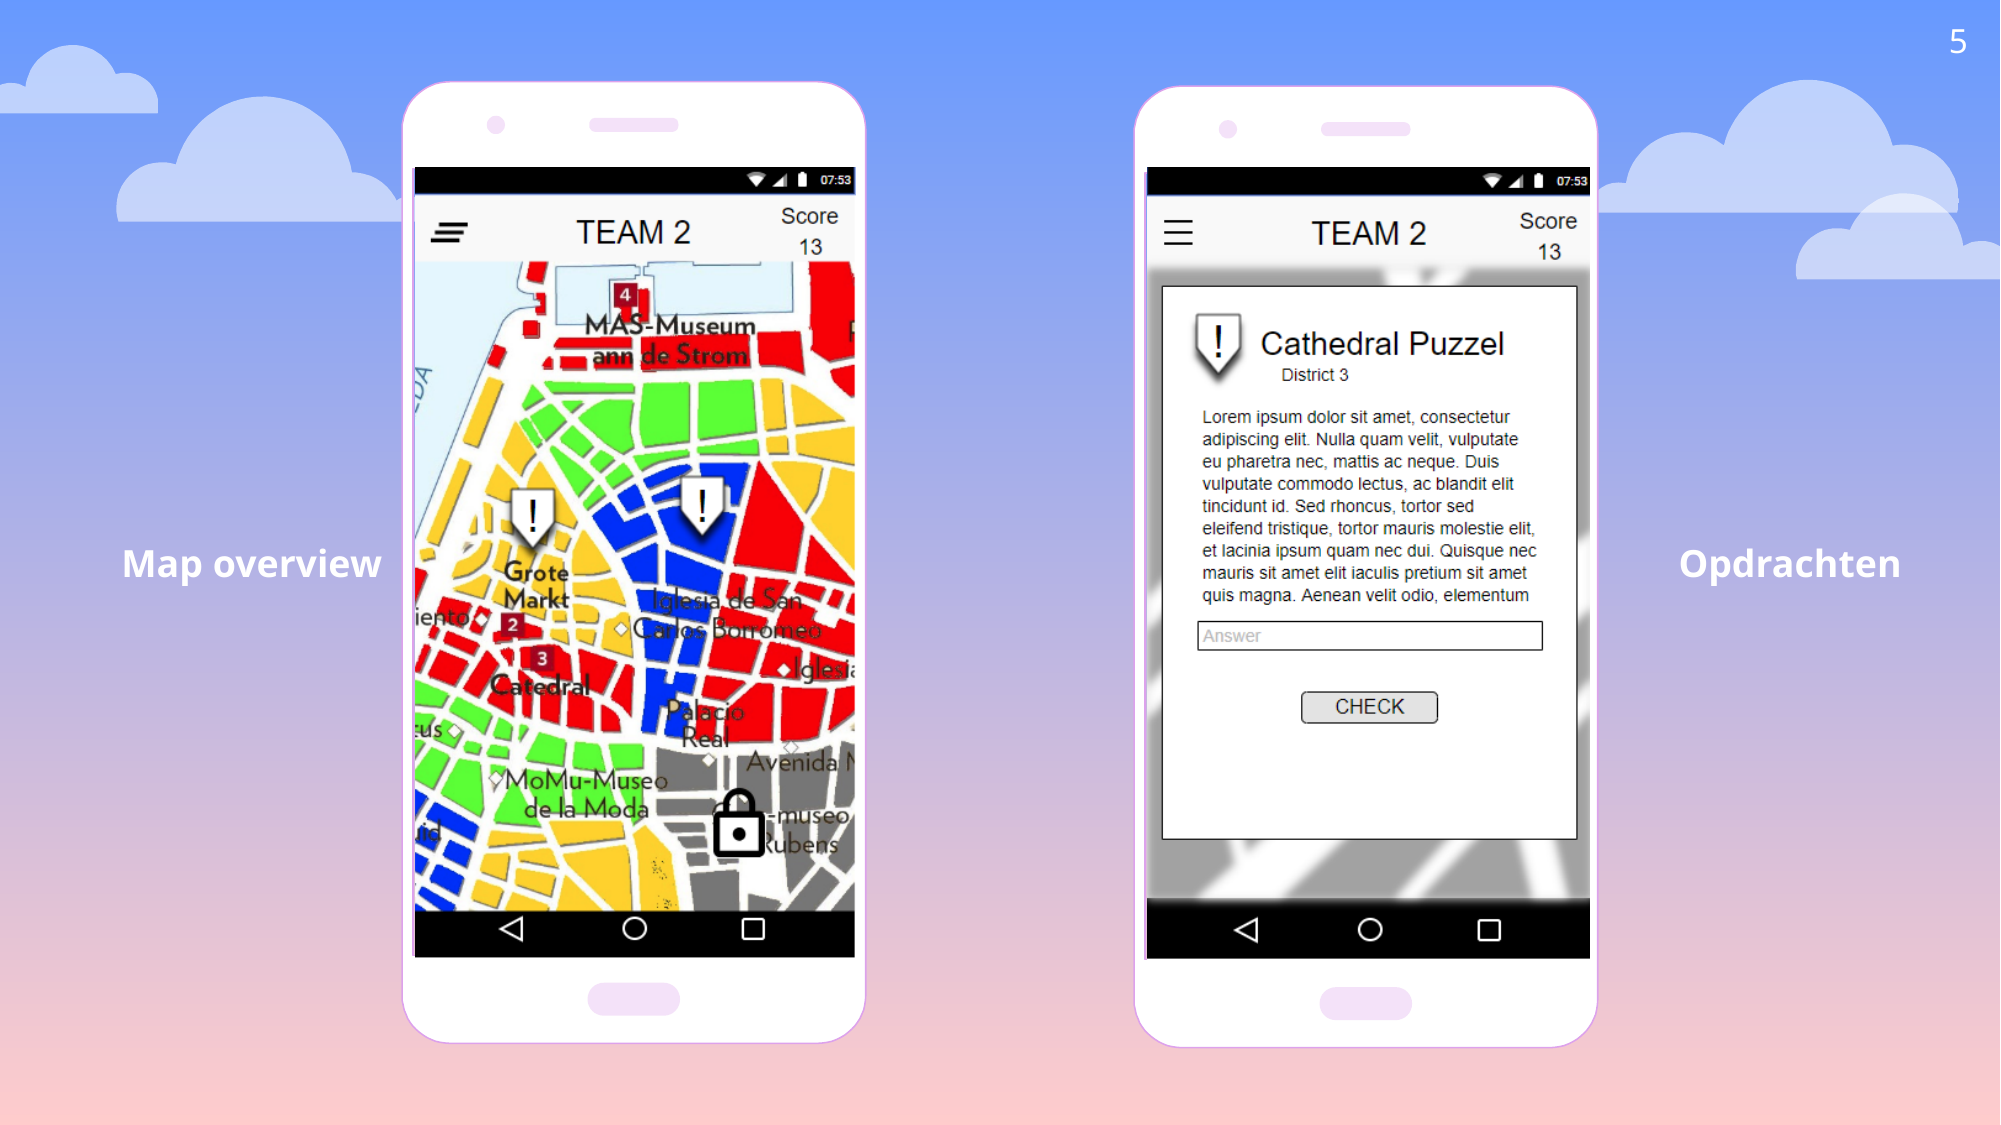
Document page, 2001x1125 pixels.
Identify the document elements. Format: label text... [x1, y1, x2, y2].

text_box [1133, 85, 1598, 1048]
text_box Map overview [106, 203, 396, 922]
picture [1147, 167, 1590, 960]
slide_number 5 [1867, 0, 1988, 87]
picture [415, 167, 856, 960]
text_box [401, 81, 866, 1044]
text_box Opdrachten [1663, 203, 2000, 922]
